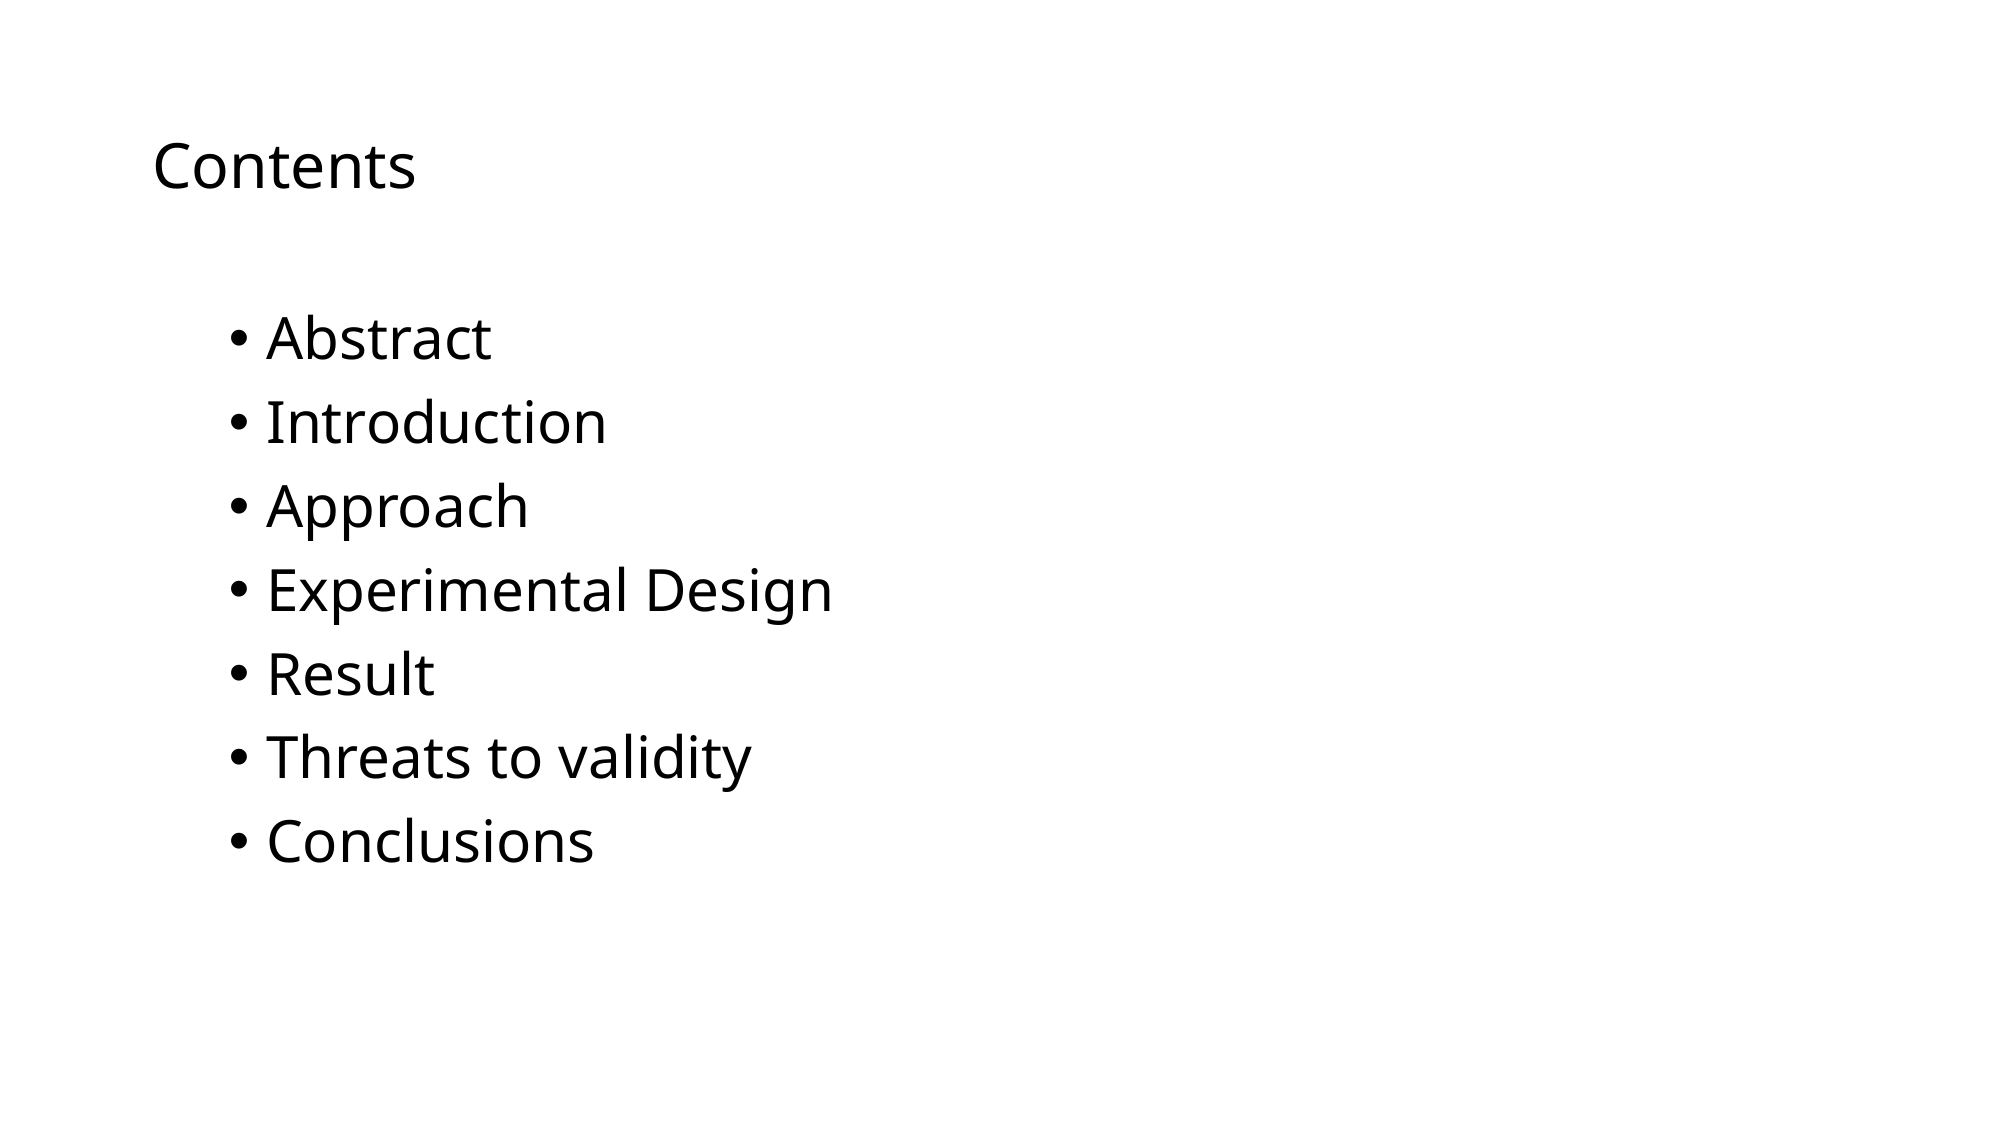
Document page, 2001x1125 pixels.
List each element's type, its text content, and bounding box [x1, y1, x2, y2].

title Contents [137, 59, 1863, 278]
list Abstract Introduction Approach Experimental Design Result Threats to validity Conclusions [213, 302, 1939, 1016]
